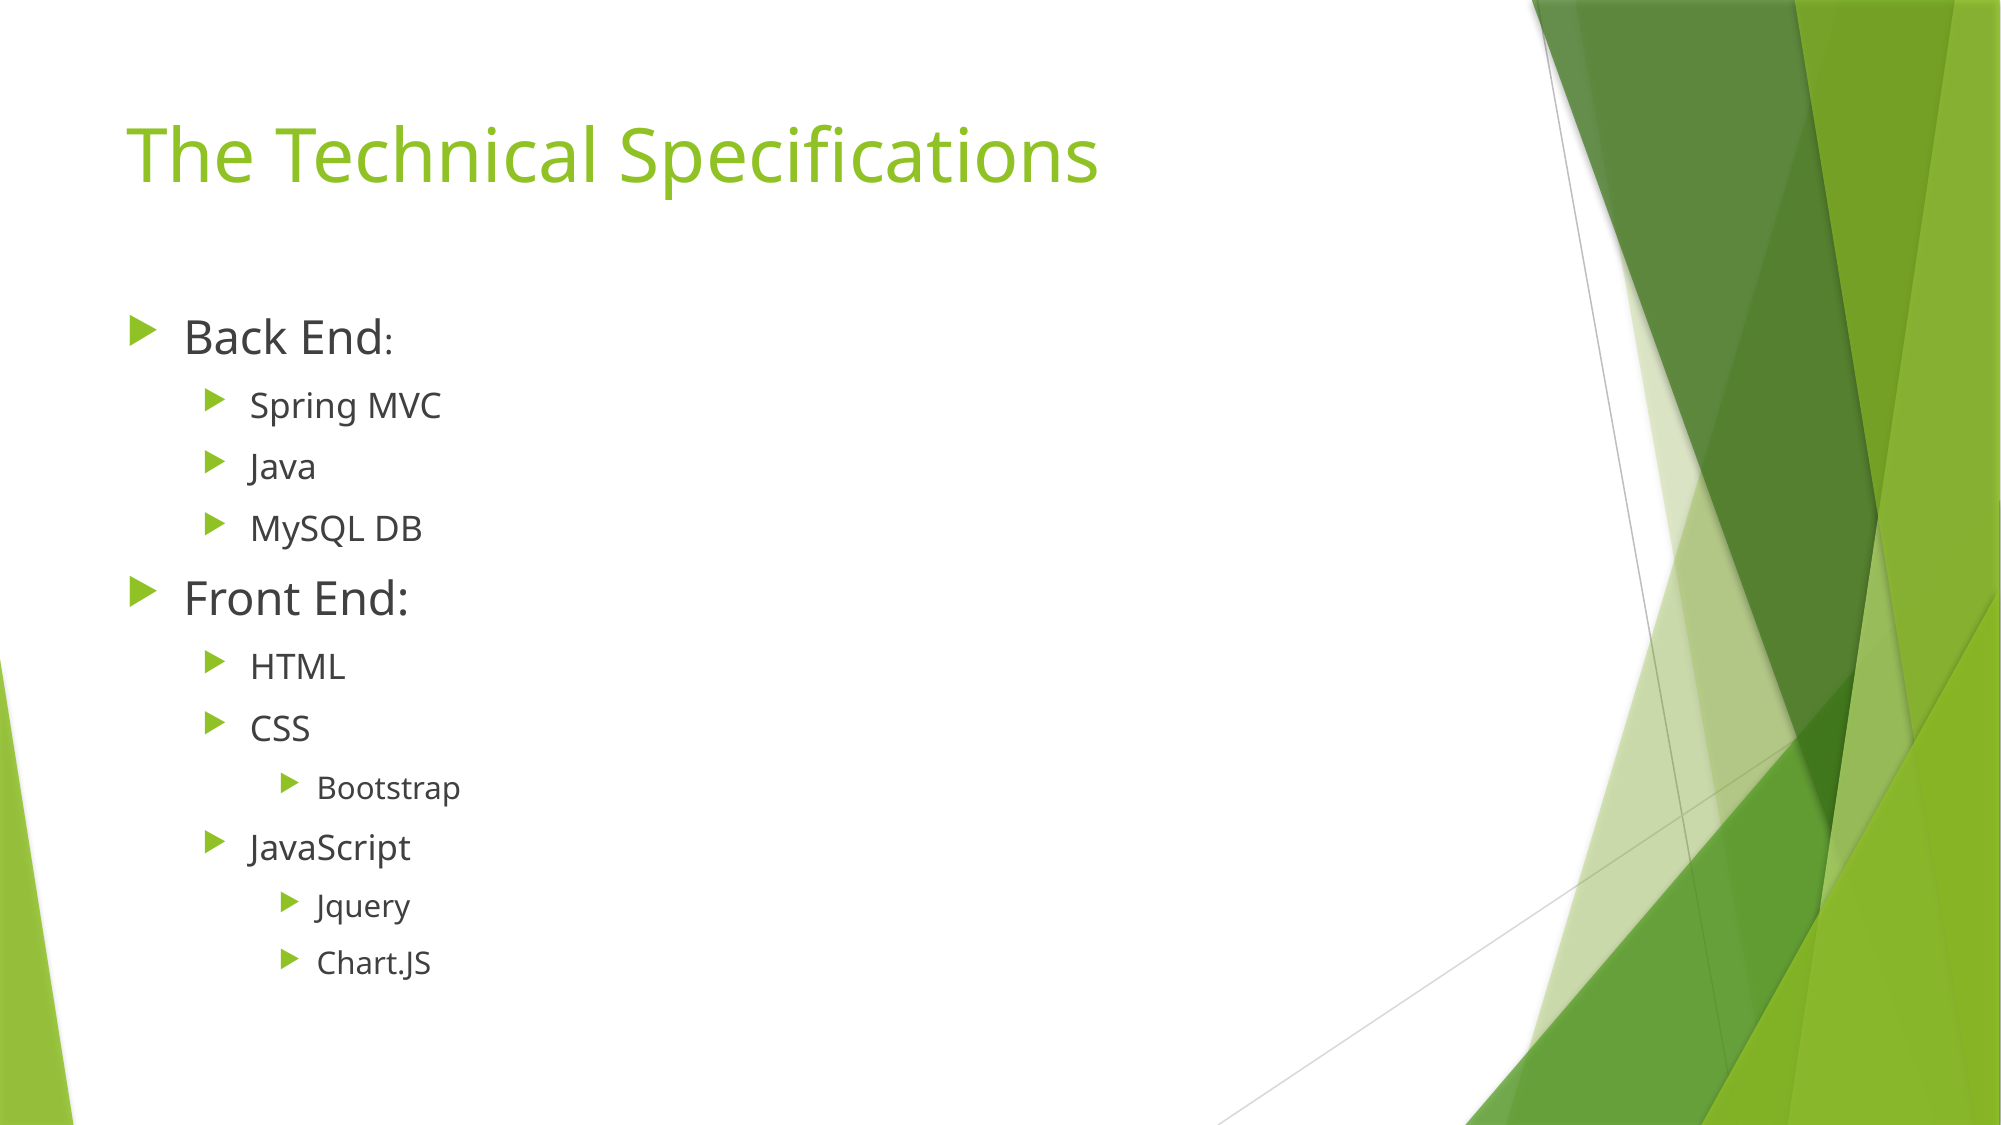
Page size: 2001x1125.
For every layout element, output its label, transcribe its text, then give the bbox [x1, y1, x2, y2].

list Back End: Spring MVC Java MySQL DB Front End: HTML CSS Bootstrap JavaScript Jquery Chart.JS [111, 299, 1522, 992]
title The Technical Specifications [111, 99, 1522, 299]
